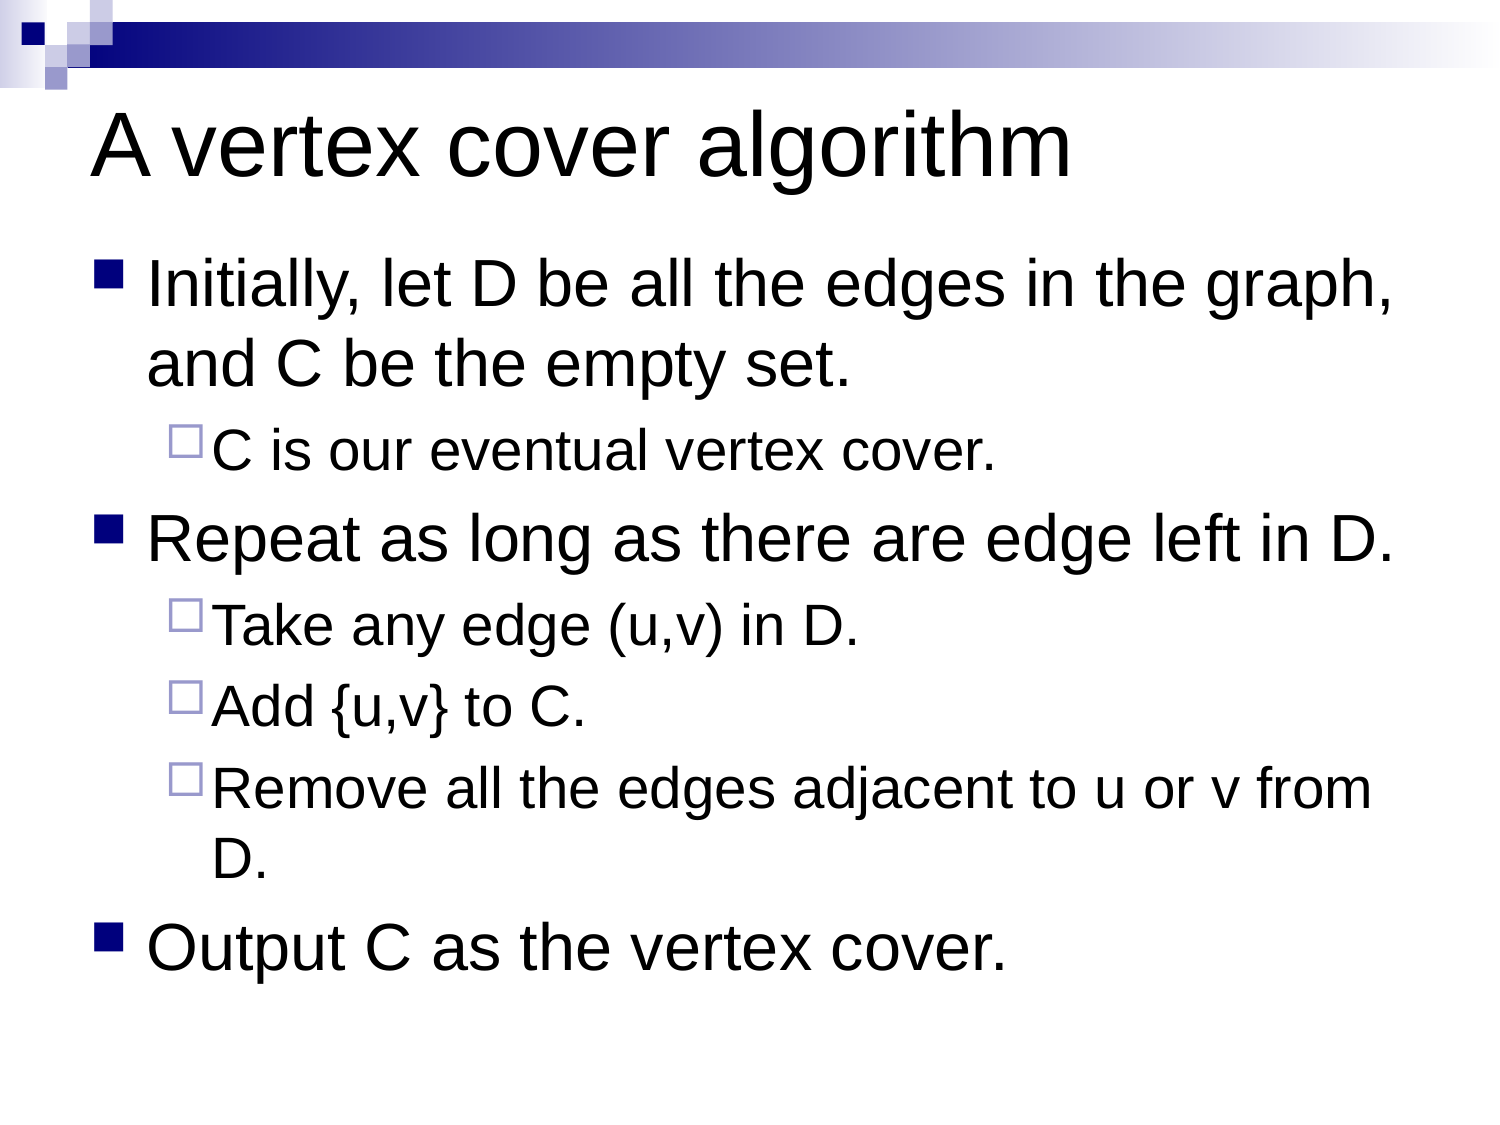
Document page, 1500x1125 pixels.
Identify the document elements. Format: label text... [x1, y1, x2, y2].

list Initially, let D be all the edges in the graph, and C be the empty set. C is our eventual vertex cover. Repeat as long as there are edge left in D. Take any edge (u,v) in D. Add {u,v} to C. Remove all the edges adjacent to u or v from D. Output C as the vertex cover. [74, 232, 1426, 1018]
title A vertex cover algorithm [74, 74, 1426, 205]
